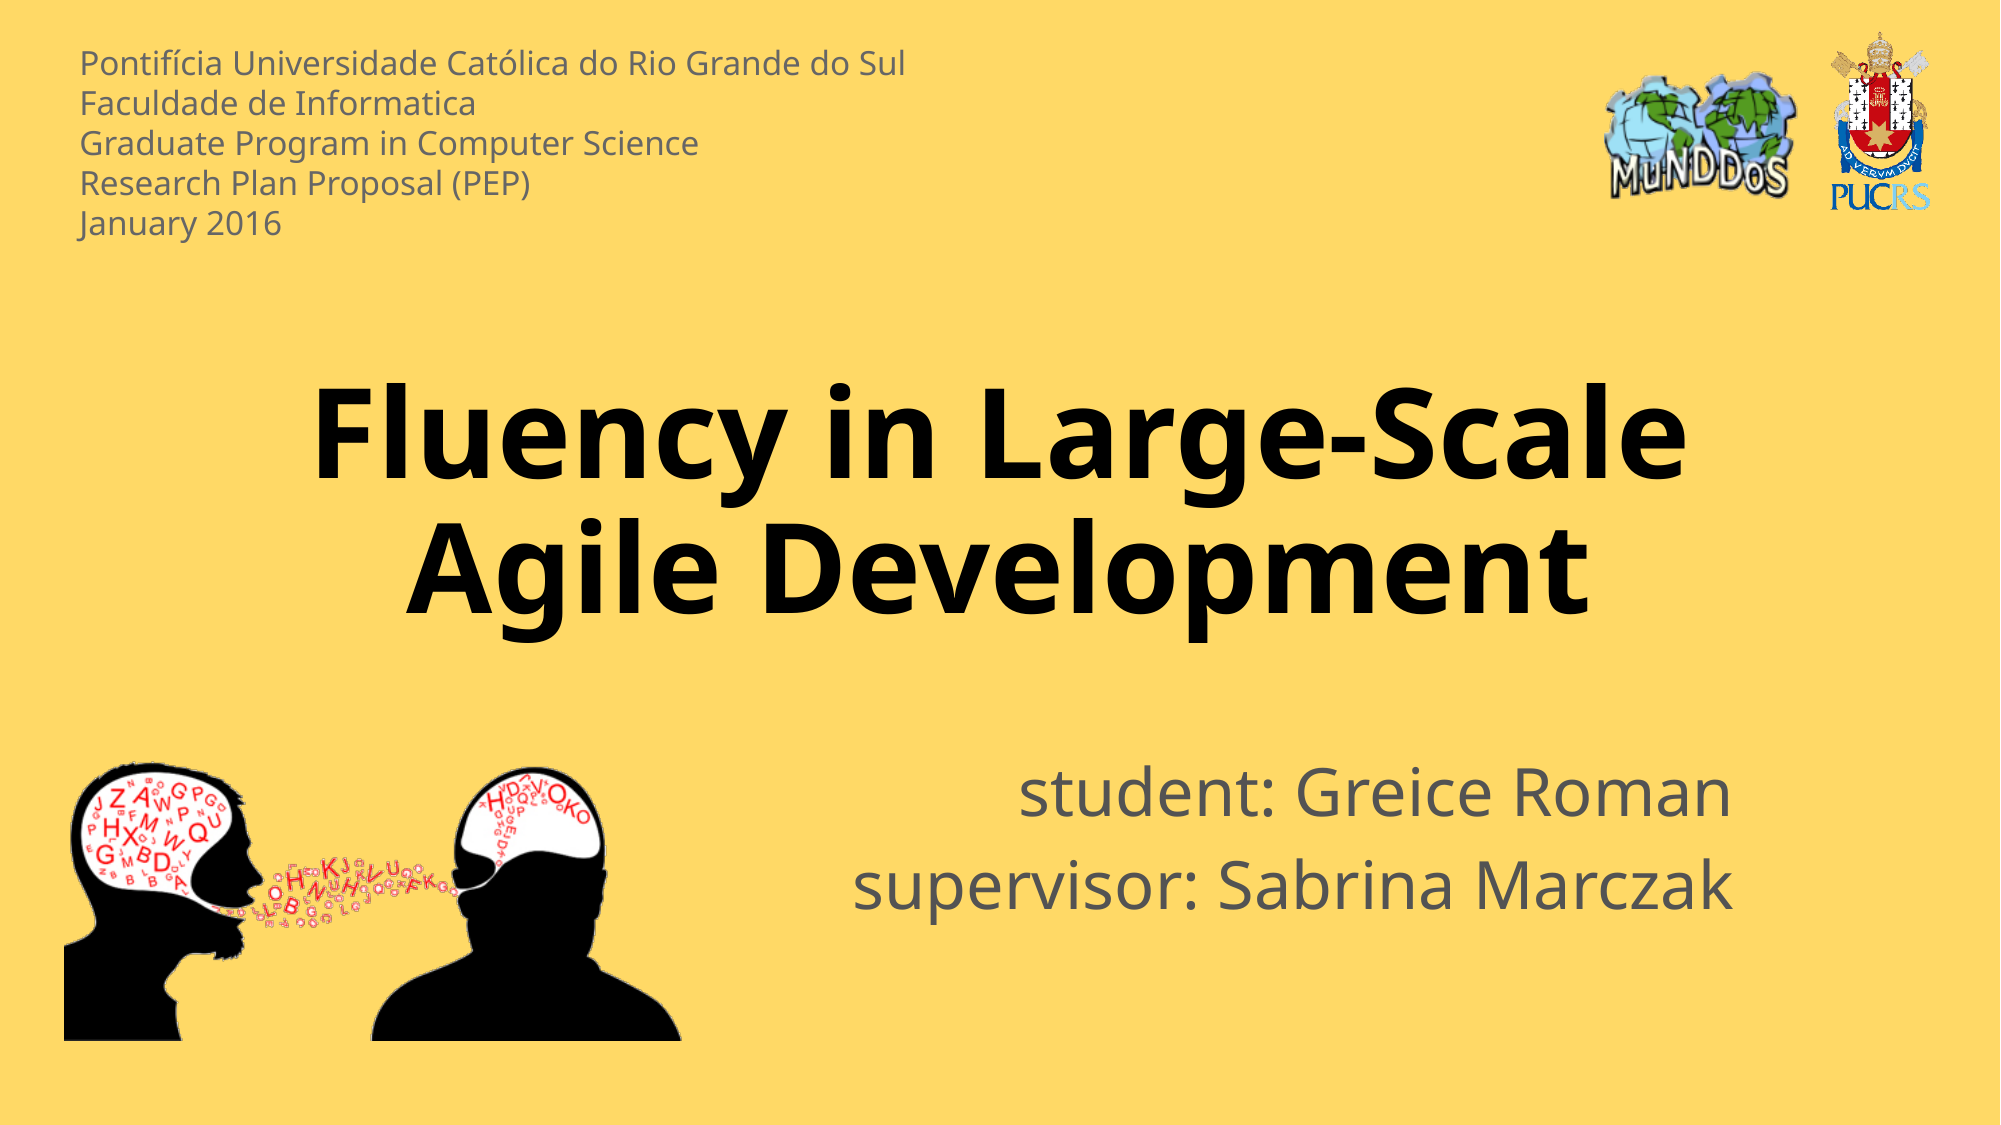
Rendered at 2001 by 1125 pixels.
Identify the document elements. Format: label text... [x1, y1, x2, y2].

subtitle student: Greice Roman supervisor: Sabrina Marczak [684, 751, 1750, 1024]
picture [64, 751, 684, 1041]
picture [1604, 70, 1799, 202]
picture [1830, 30, 1930, 210]
text_box Pontifícia Universidade Católica do Rio Grande do Sul Faculdade de Informatica Graduate Program in Computer Science Research Plan Proposal (PEP) January 2016 [64, 34, 1065, 250]
title Fluency in Large-Scale Agile Development [249, 256, 1750, 648]
